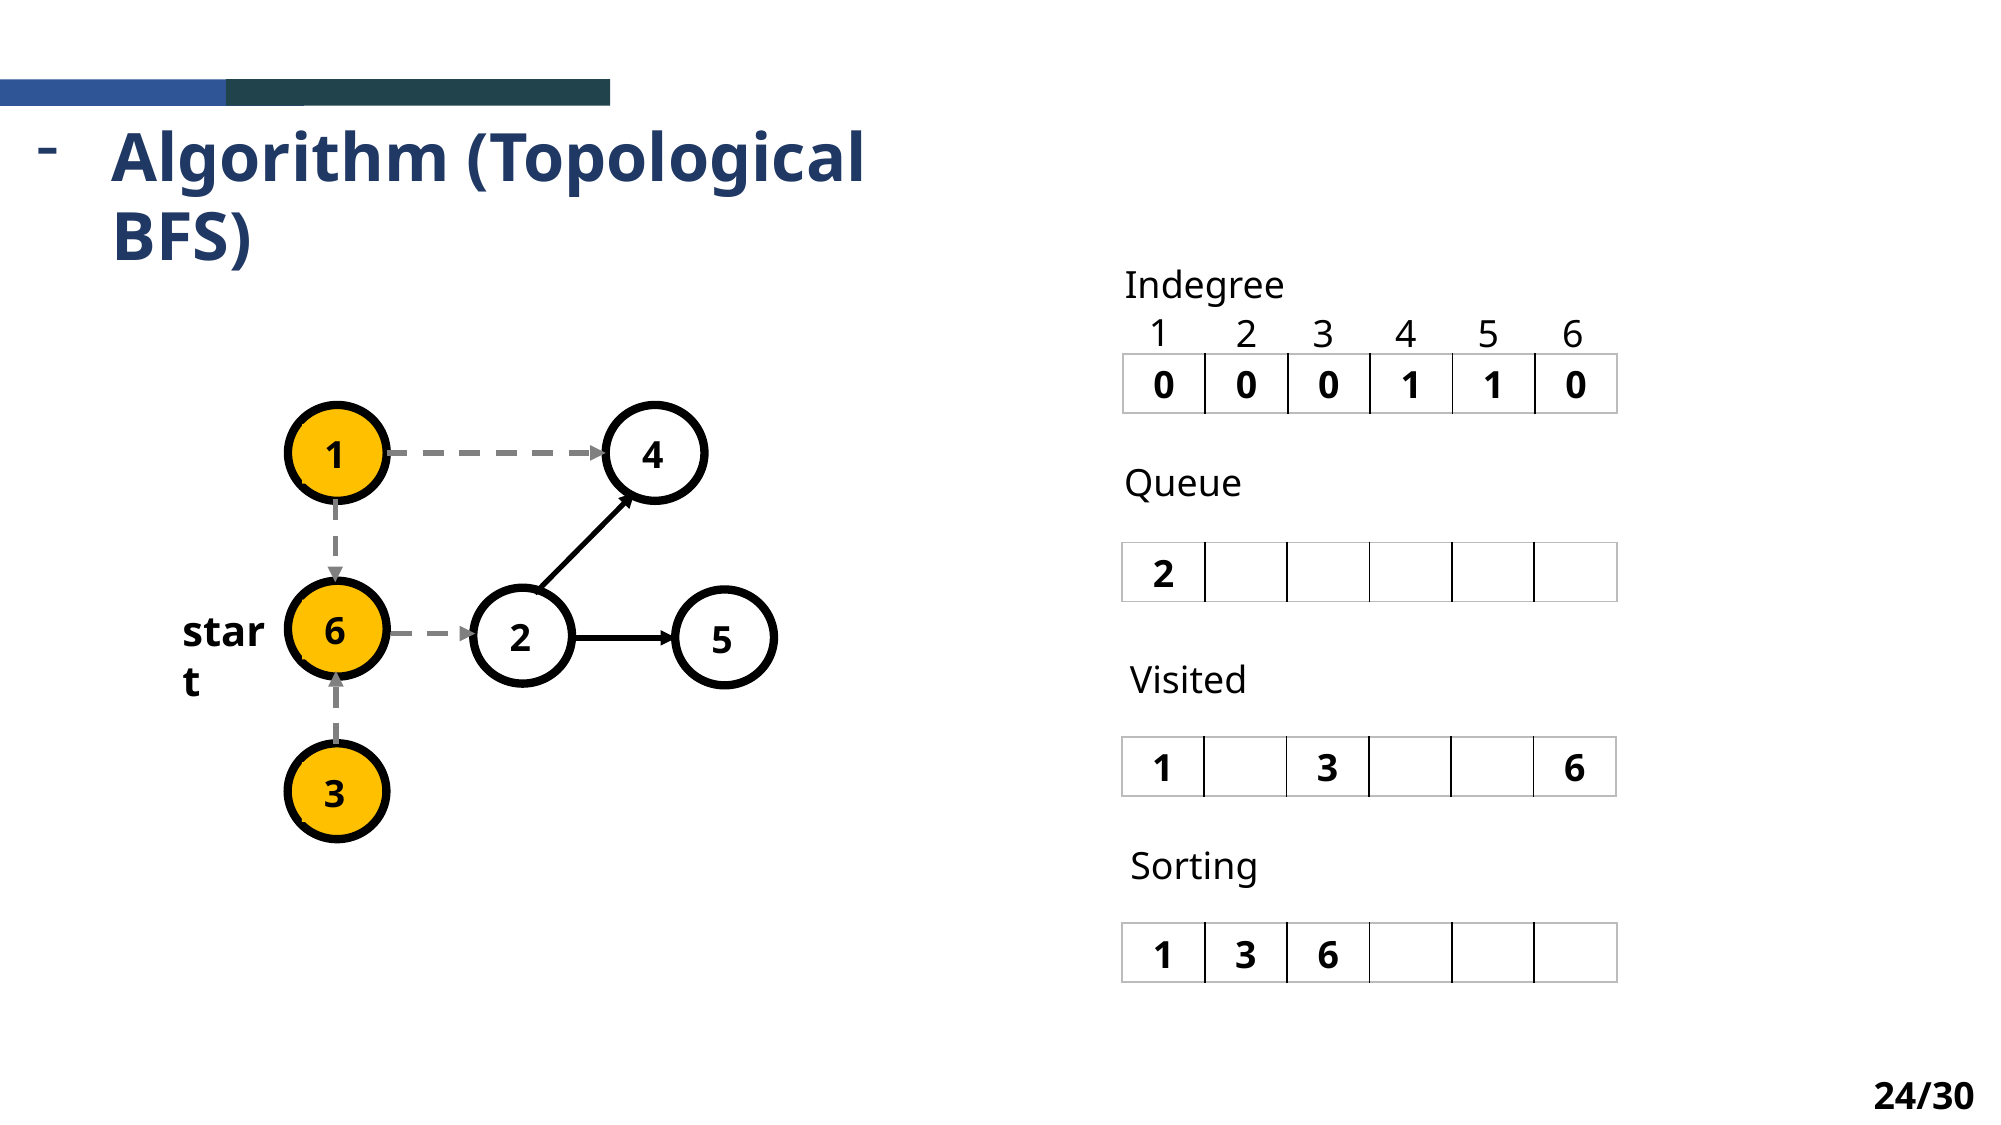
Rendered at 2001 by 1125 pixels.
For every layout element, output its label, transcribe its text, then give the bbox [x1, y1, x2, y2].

text_box 6 [1547, 302, 1610, 363]
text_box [287, 404, 387, 501]
text_box Indegree [1110, 253, 1528, 314]
table_header 1 [1453, 355, 1534, 412]
text_box 1 [1134, 301, 1197, 362]
table_header [1535, 924, 1616, 981]
table_header [1370, 543, 1451, 601]
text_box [0, 79, 611, 106]
table_header [1205, 738, 1286, 795]
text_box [675, 589, 774, 686]
text_box Algorithm (Topological BFS) [21, 106, 1026, 282]
table_header [1206, 543, 1286, 601]
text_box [534, 492, 635, 594]
table_header 2 [1123, 543, 1204, 601]
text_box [605, 404, 705, 501]
table_header [1535, 543, 1616, 601]
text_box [287, 580, 387, 677]
table_header [1288, 543, 1369, 601]
table_header 6 [1534, 738, 1615, 795]
text_box Sorting [1115, 834, 1534, 895]
table_header [1452, 738, 1533, 795]
text_box 5 [1462, 302, 1525, 363]
table_header 1 [1123, 738, 1203, 795]
table_header 3 [1206, 924, 1286, 981]
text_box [473, 587, 572, 684]
table_header 0 [1289, 355, 1369, 412]
table_header 0 [1206, 355, 1287, 412]
text_box 24/30 [1858, 1064, 2000, 1125]
table_header 0 [1124, 355, 1204, 412]
table_header 3 [1287, 738, 1368, 795]
table_header 6 [1288, 924, 1369, 981]
table_header [1370, 924, 1451, 981]
text_box 2 [1221, 302, 1284, 363]
table_header 1 [1123, 924, 1204, 981]
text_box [287, 743, 387, 840]
text_box Visited [1115, 648, 1533, 709]
text_box 3 [1297, 302, 1360, 363]
table_header 1 [1371, 355, 1452, 412]
table_header 0 [1536, 355, 1616, 412]
text_box 4 [1380, 302, 1443, 363]
table_header [1453, 543, 1533, 601]
table_header [1370, 738, 1450, 795]
text_box Queue [1109, 451, 1527, 512]
text_box start [167, 597, 295, 712]
table_header [1453, 924, 1533, 981]
